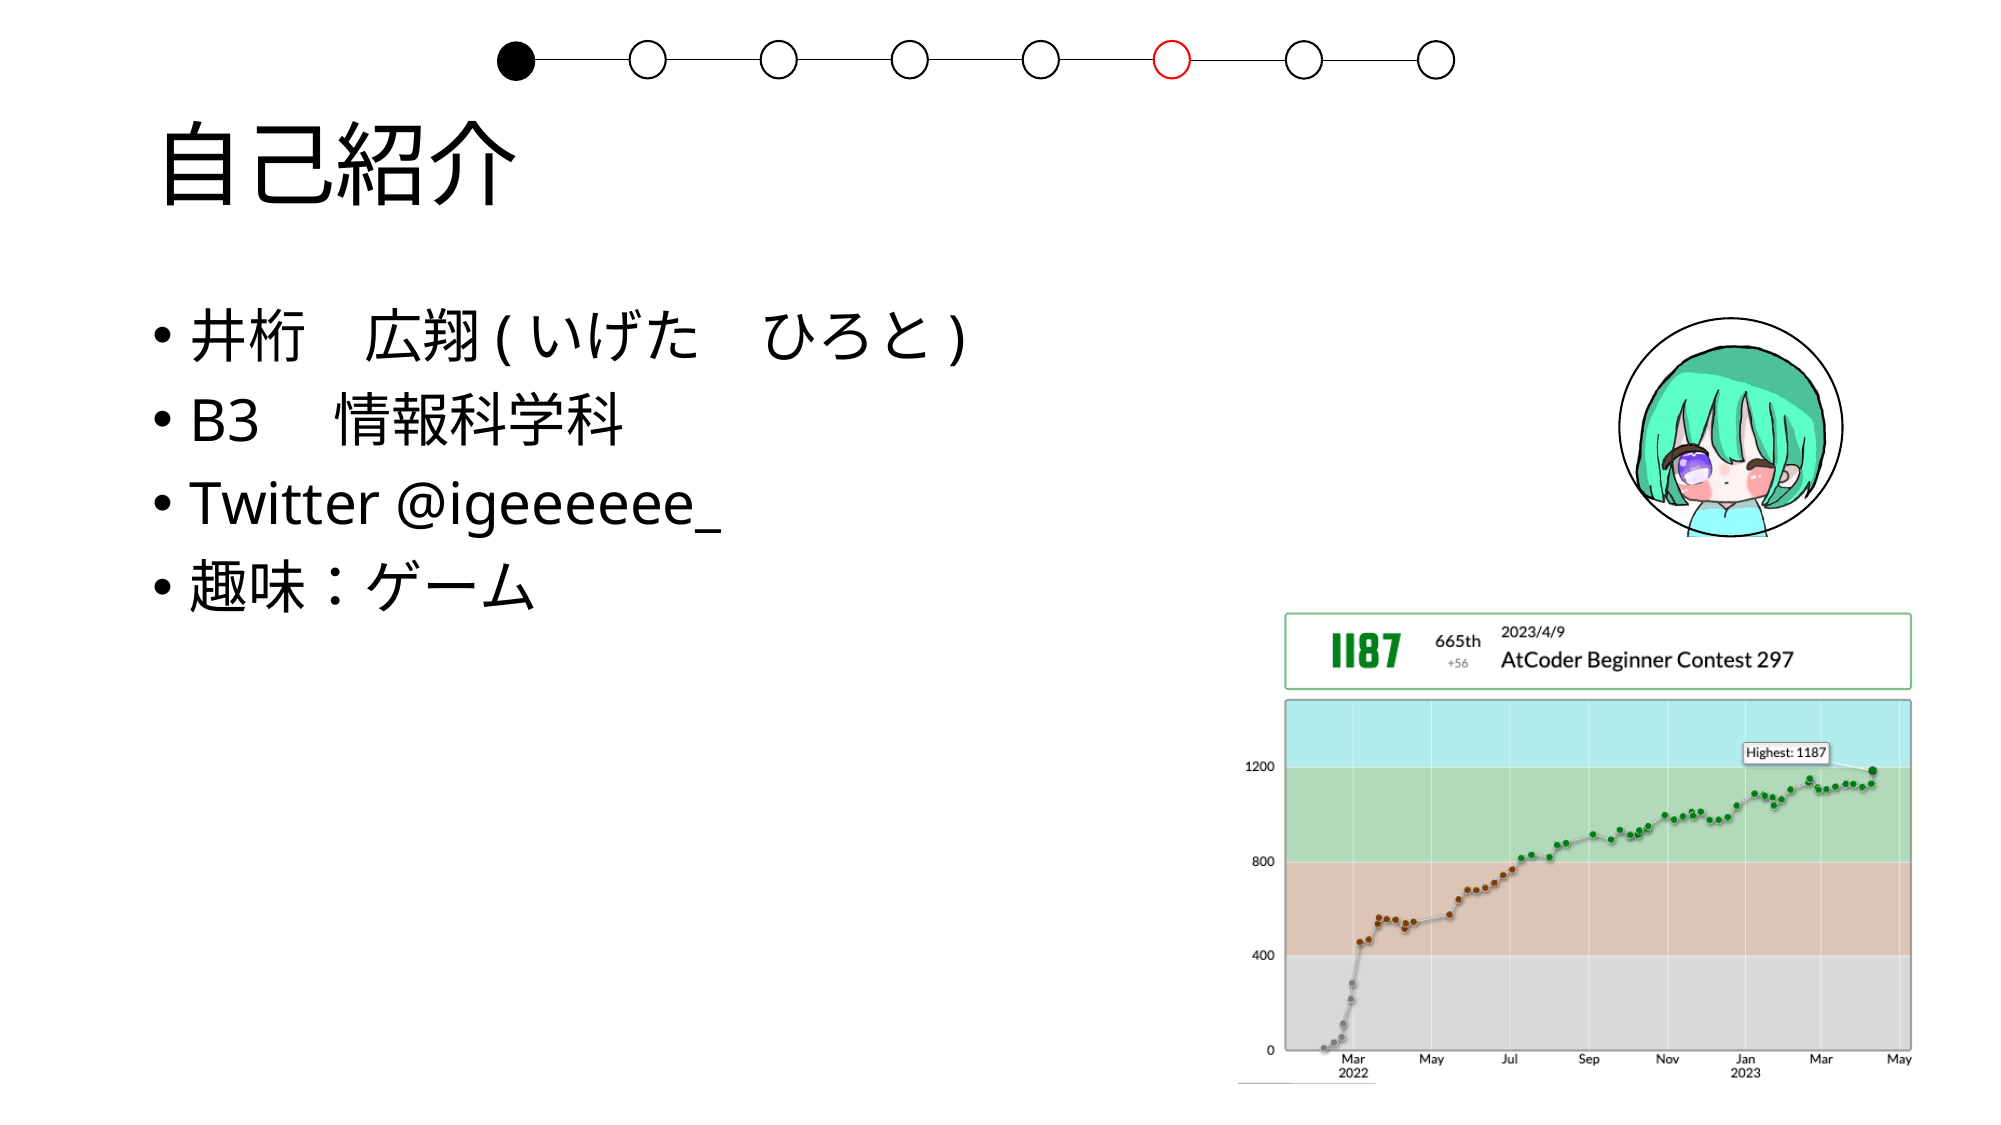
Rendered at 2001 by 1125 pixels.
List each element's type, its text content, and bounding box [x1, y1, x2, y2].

text_box [1152, 39, 1192, 80]
text_box [1661, 317, 1801, 341]
text_box [496, 41, 536, 81]
title 自己紹介 [137, 59, 1863, 278]
text_box [1284, 40, 1324, 80]
text_box [1829, 373, 1844, 482]
text_box [890, 39, 929, 80]
text_box [1618, 372, 1633, 482]
picture [1238, 606, 1938, 1084]
list 井桁 広翔(いげた ひろと) B3 情報科学科 Twitter @igeeeeee_ 趣味：ゲーム [137, 299, 1863, 1014]
text_box [628, 39, 667, 80]
text_box [759, 39, 798, 80]
picture [1633, 341, 1829, 537]
text_box [1021, 39, 1060, 80]
text_box [1416, 40, 1456, 80]
